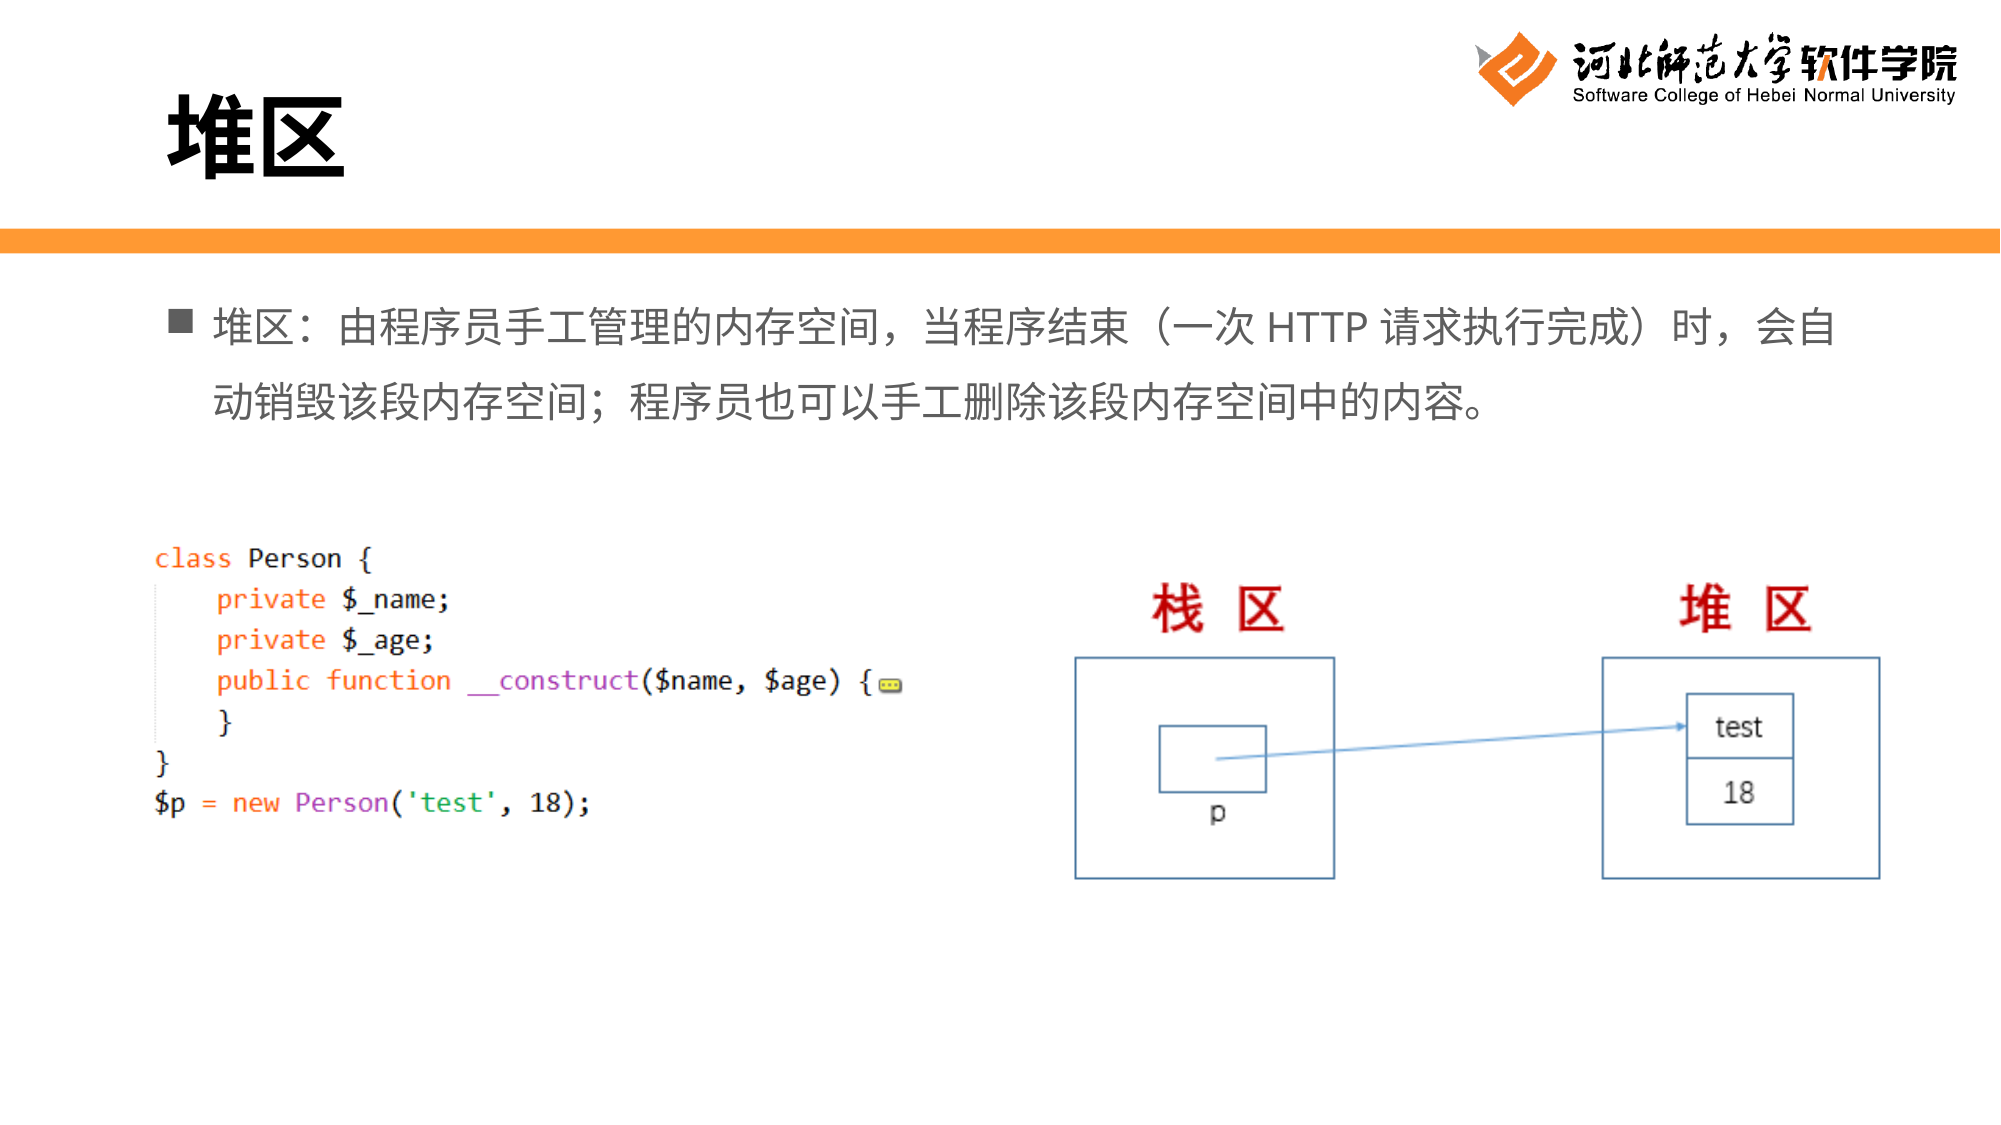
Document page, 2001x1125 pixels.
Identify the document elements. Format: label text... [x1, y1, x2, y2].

picture [150, 541, 904, 823]
picture [1061, 541, 1897, 900]
text_box 堆区：由程序员手工管理的内存空间，当程序结束（一次HTTP请求执行完成）时，会自动销毁该段内存空间；程序员也可以手工删除该段内存空间中的内容。 [150, 268, 1859, 509]
list 堆区 [150, 84, 1387, 198]
picture [1475, 31, 1957, 107]
